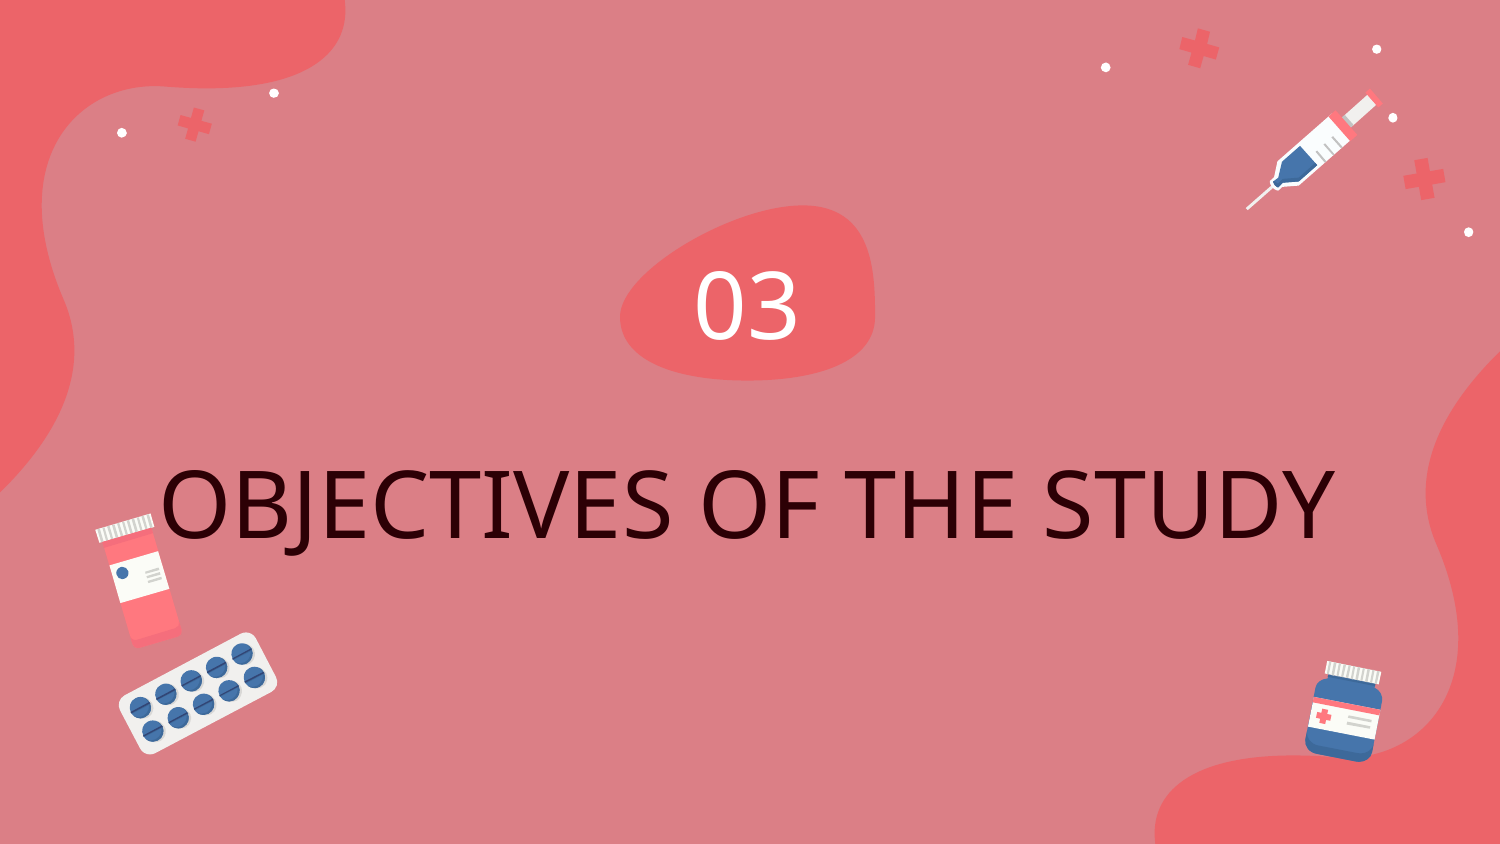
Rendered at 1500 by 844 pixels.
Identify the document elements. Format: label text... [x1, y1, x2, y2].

title OBJECTIVES OF THE STUDY [116, 431, 1378, 570]
text_box [620, 205, 876, 381]
title 03 [655, 265, 840, 339]
